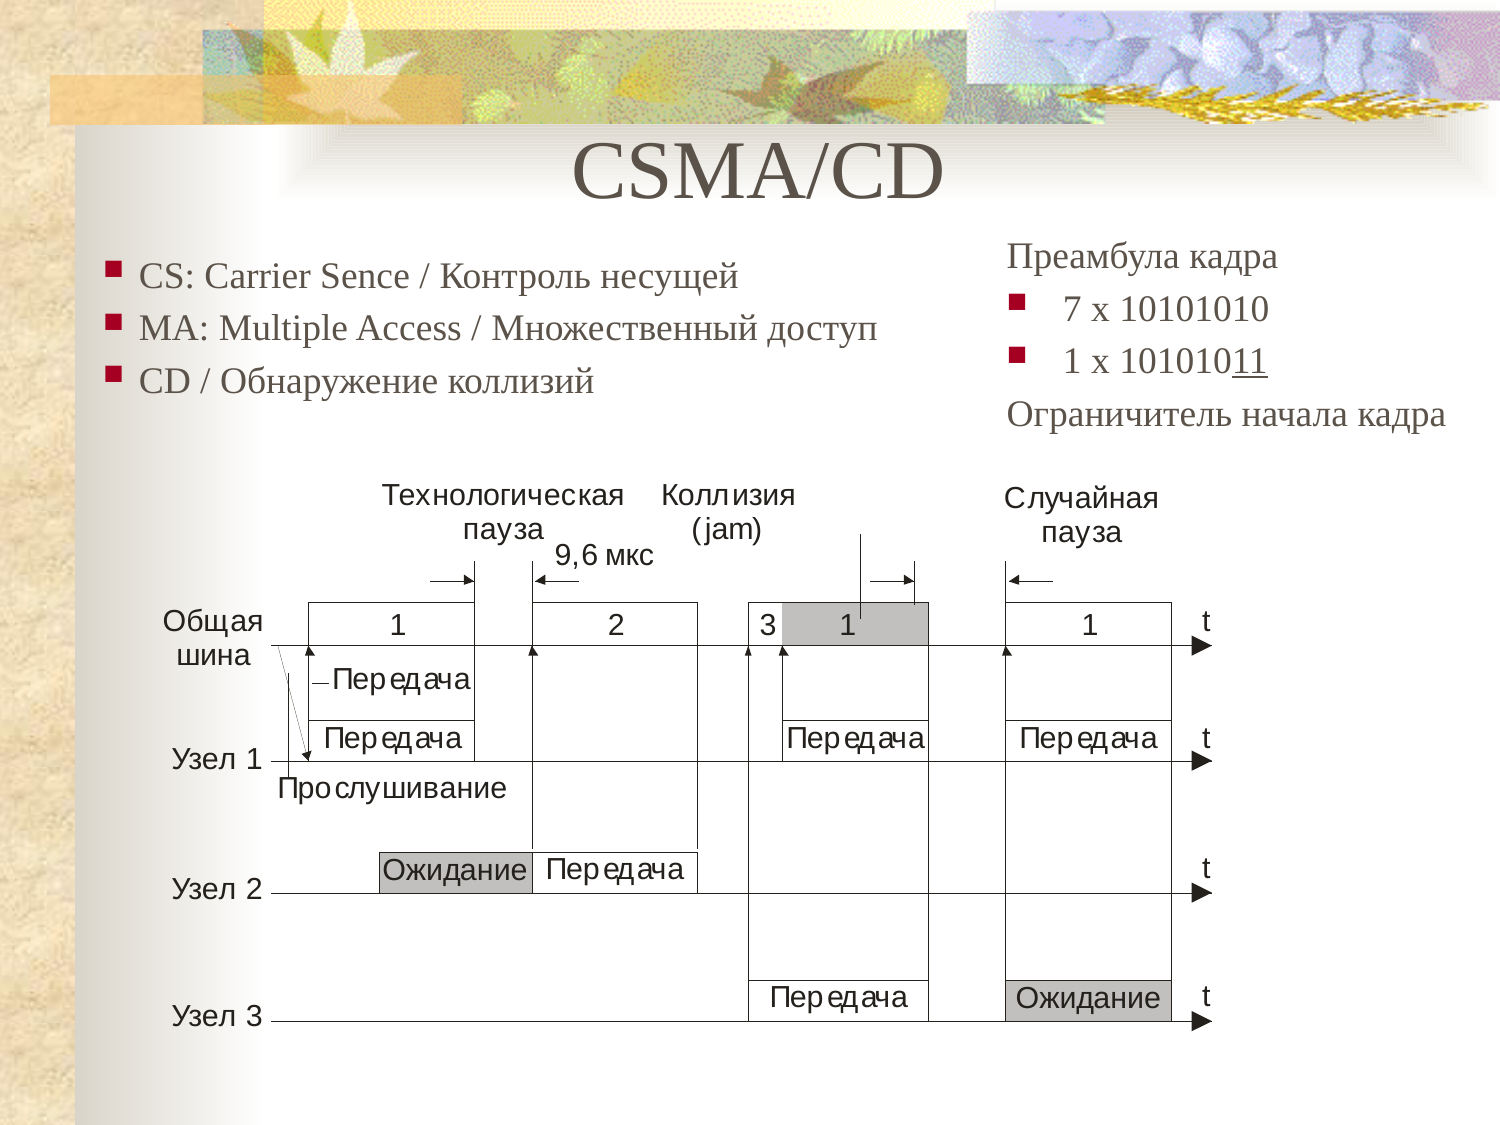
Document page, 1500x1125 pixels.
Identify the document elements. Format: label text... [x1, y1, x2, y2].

text_box Преамбула кадра 7 x 10101010 1 x 10101011 Ограничитель начала кадра [991, 223, 1500, 442]
text_box CSMA/CD [17, 107, 1500, 215]
text_box CS: Carrier Sence / Контроль несущей MA: Multiple Access / Множественный доступ CD / Обнаружение коллизий [88, 243, 975, 409]
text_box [159, 479, 1218, 1039]
picture [0, 0, 1500, 1125]
